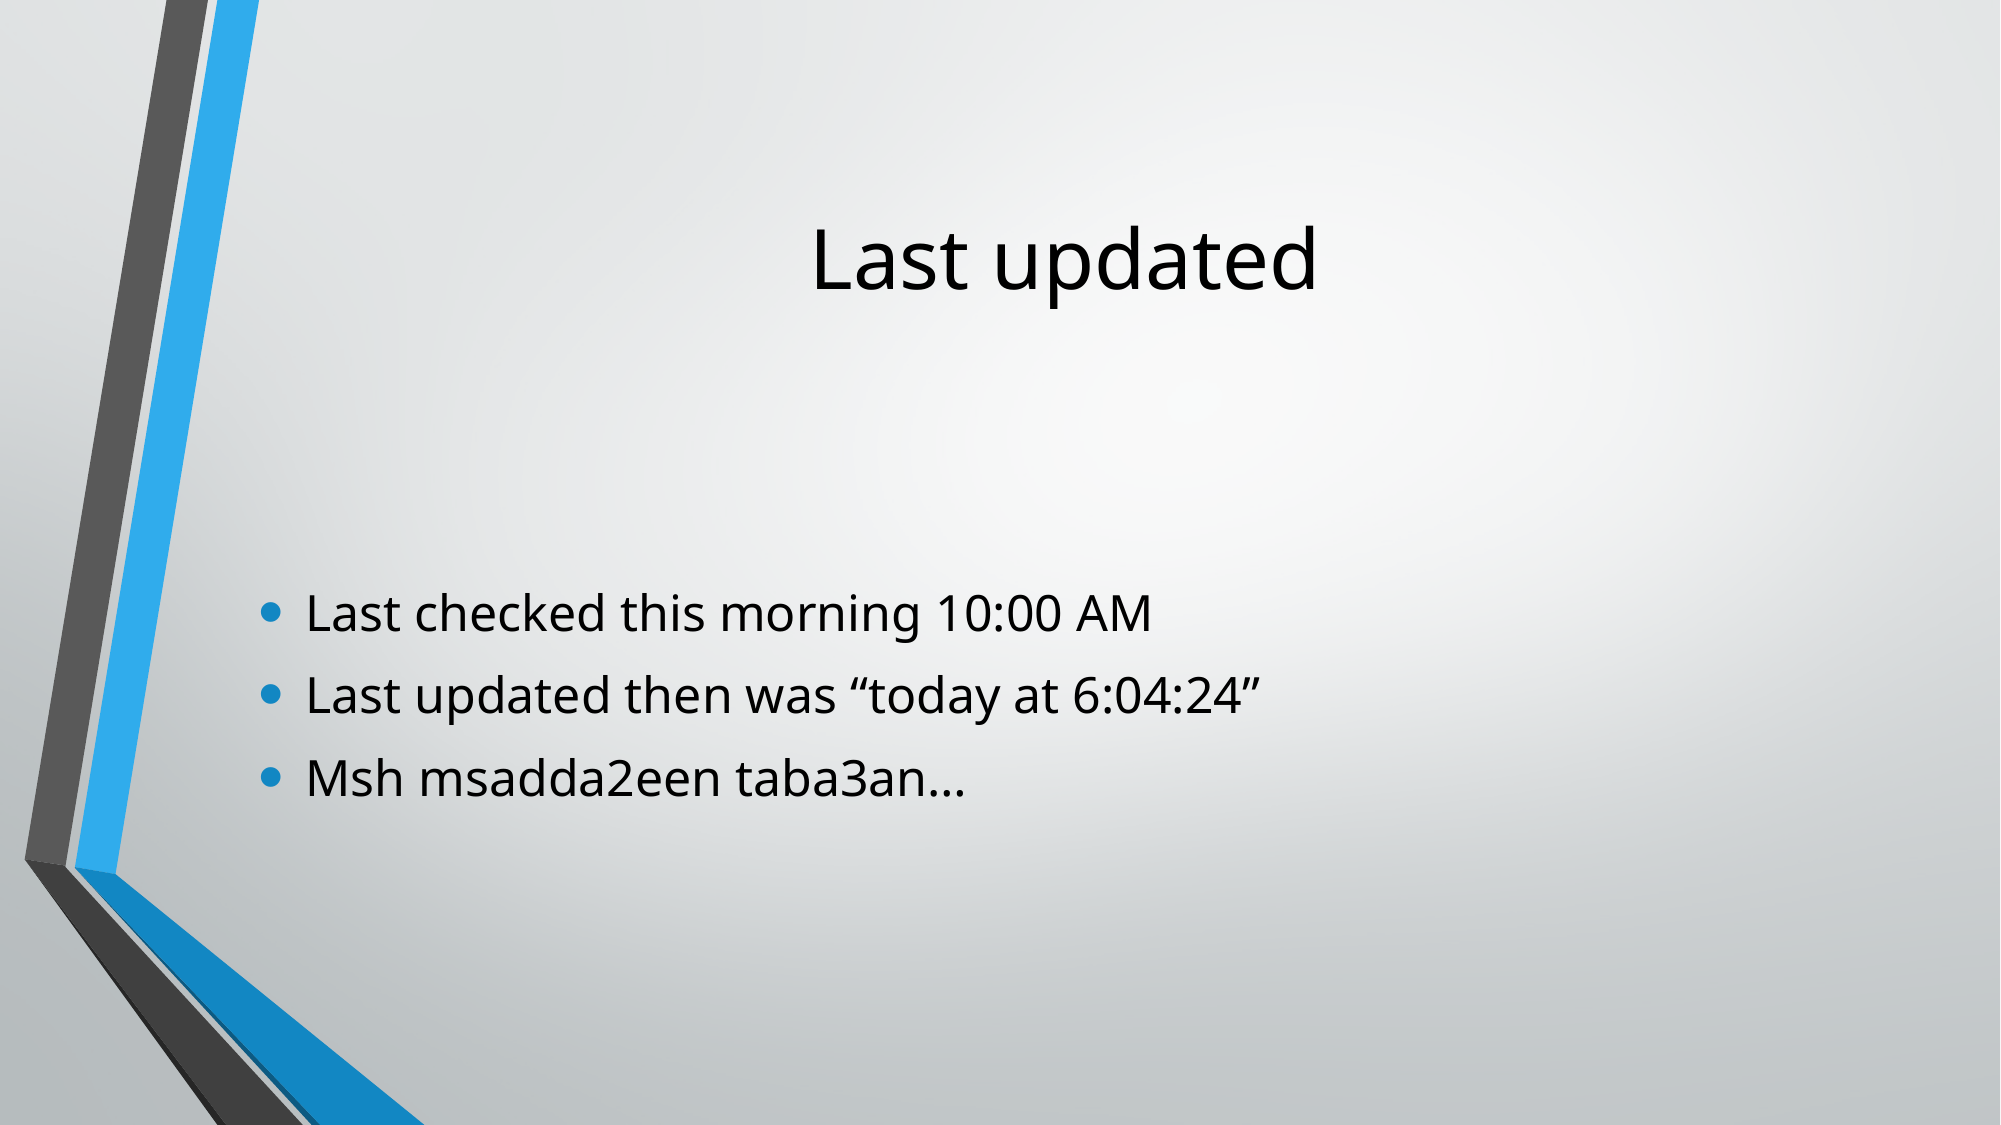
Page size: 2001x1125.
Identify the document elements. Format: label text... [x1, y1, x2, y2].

list Last checked this morning 10:00 AM Last updated then was “today at 6:04:24” Msh msadda2een taba3an… [243, 437, 1887, 950]
title Last updated [243, 112, 1887, 400]
